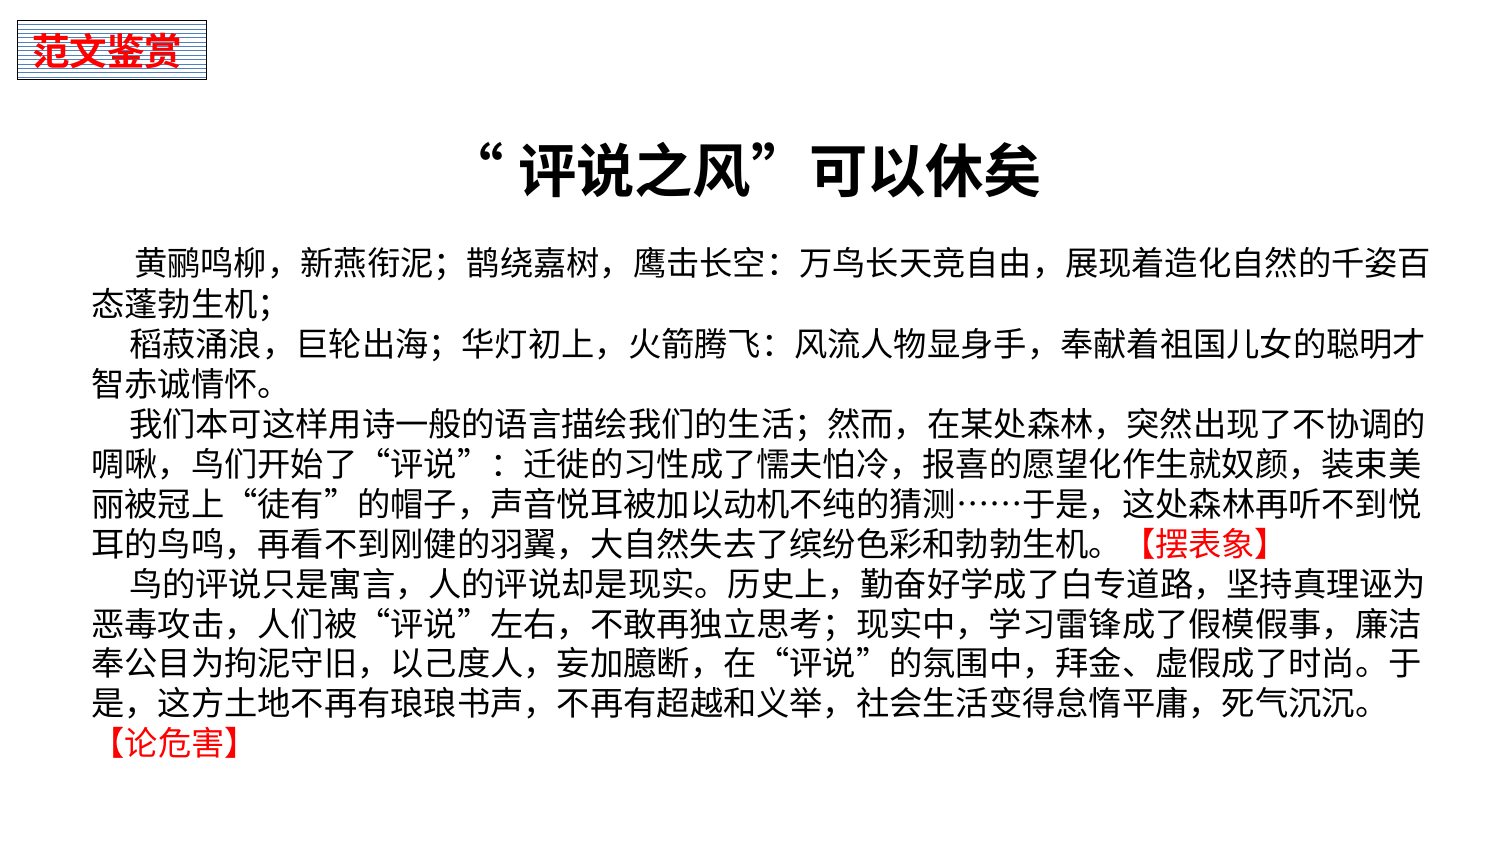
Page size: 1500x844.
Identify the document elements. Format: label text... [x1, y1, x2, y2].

text_box 范文鉴赏 [17, 20, 207, 80]
text_box “评说之风”可以休矣 [360, 126, 1128, 211]
text_box 黄鹂鸣柳，新燕衔泥；鹊绕嘉树，鹰击长空：万鸟长天竞自由，展现着造化自然的千姿百态蓬勃生机； 稻菽涌浪，巨轮出海；华灯初上，火箭腾飞：风流人物显身手，奉献着祖国儿女的聪明才智赤诚情怀。 我们本可这样用诗一般的语言描绘我们的生活；然而，在某处森林，突然出现了不协调的啁啾，鸟们开始了“评说”：迁徙的习性成了懦夫怕冷，报喜的愿望化作生就奴颜，装束美丽被冠上“徒有”的帽子，声音悦耳被加以动机不纯的猜测……于是，这处森林再听不到悦耳的鸟鸣，再看不到刚健的羽翼，大自然失去了缤纷色彩和勃勃生机。【摆表象】 鸟的评说只是寓言，人的评说却是现实。历史上，勤奋好学成了白专道路，坚持真理诬为恶毒攻击，人们被“评说”左右，不敢再独立思考；现实中，学习雷锋成了假模假事，廉洁奉公目为拘泥守旧，以己度人，妄加臆断，在“评说”的氛围中，拜金、虚假成了时尚。于是，这方土地不再有琅琅书声，不再有超越和义举，社会生活变得怠惰平庸，死气沉沉。【论危害】 [76, 230, 1447, 770]
